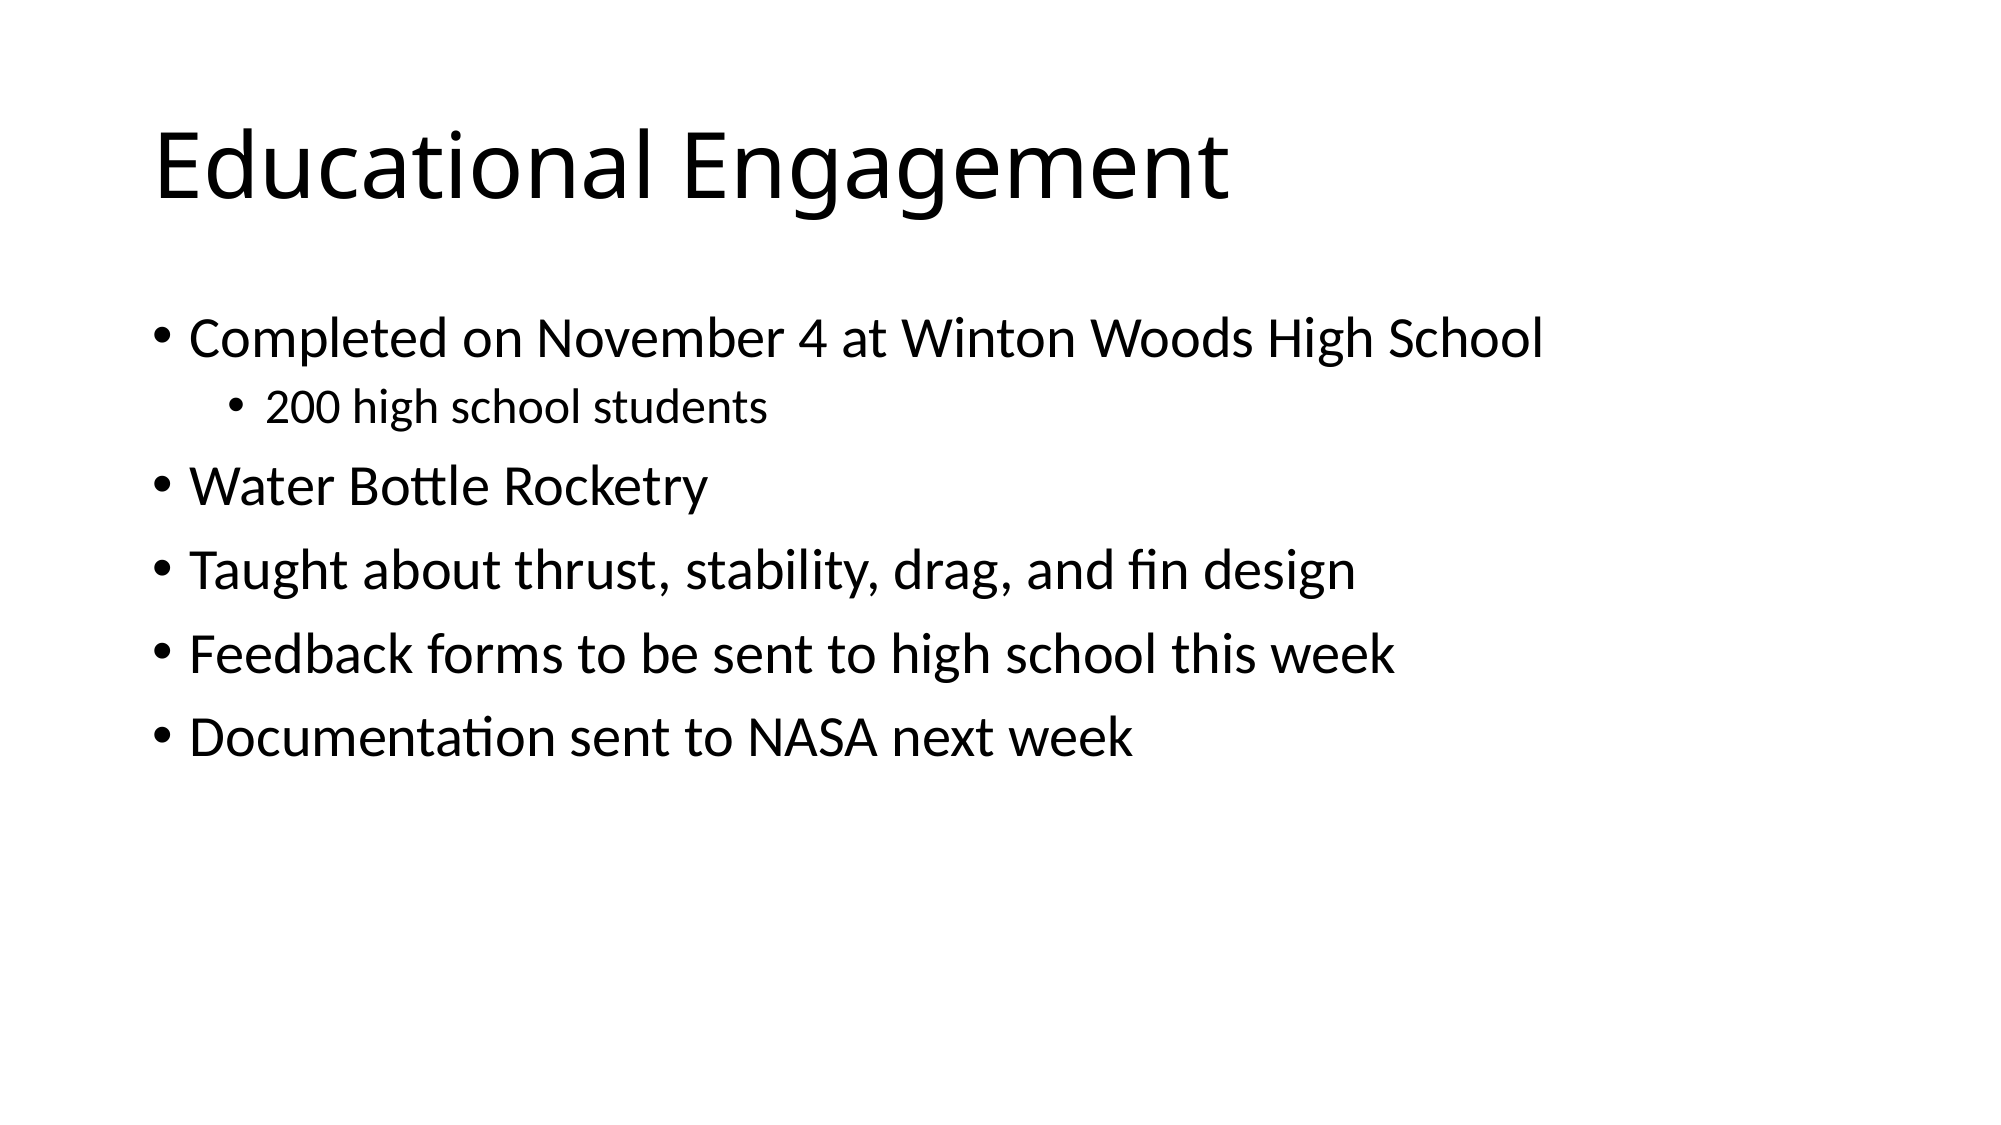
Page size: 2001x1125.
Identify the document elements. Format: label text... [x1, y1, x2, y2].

list Completed on November 4 at Winton Woods High School 200 high school students Water Bottle Rocketry Taught about thrust, stability, drag, and fin design Feedback forms to be sent to high school this week Documentation sent to NASA next week [137, 299, 1863, 1014]
title Educational Engagement [137, 59, 1863, 278]
